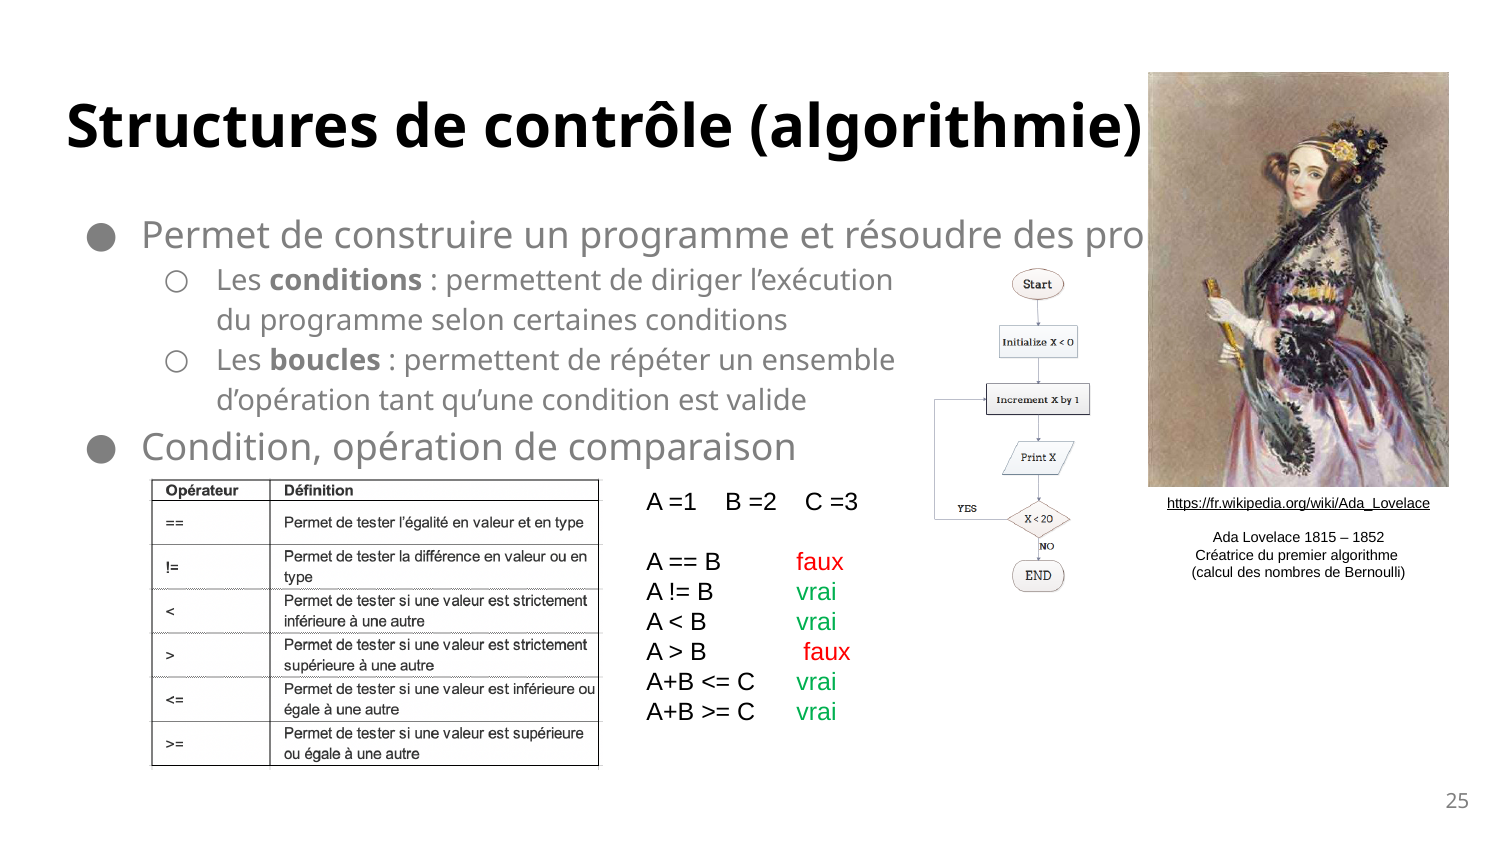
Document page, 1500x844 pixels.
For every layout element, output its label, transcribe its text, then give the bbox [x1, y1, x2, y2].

picture [897, 257, 1135, 602]
slide_number 25 [1394, 769, 1484, 834]
picture [149, 477, 603, 770]
picture [1148, 72, 1450, 487]
title Structures de contrôle (algorithmie) [51, 72, 1147, 176]
text_box https://fr.wikipedia.org/wiki/Ada_Lovelace Ada Lovelace 1815 – 1852 Créatrice du premier algorithme (calcul des nombres de Bernoulli) [1148, 494, 1449, 624]
list Permet de construire un programme et résoudre des problèmes Les conditions : permettent de diriger l’exécution du programme selon certaines conditions Les boucles : permettent de répéter un ensemble d’opération tant qu’une condition est valide Condition, opération de comparaison [51, 189, 1449, 750]
text_box A =1 B =2 C =3 A == B faux A != B vrai A < B vrai A > B faux A+B <= C vrai A+B >= C vrai [631, 478, 886, 733]
